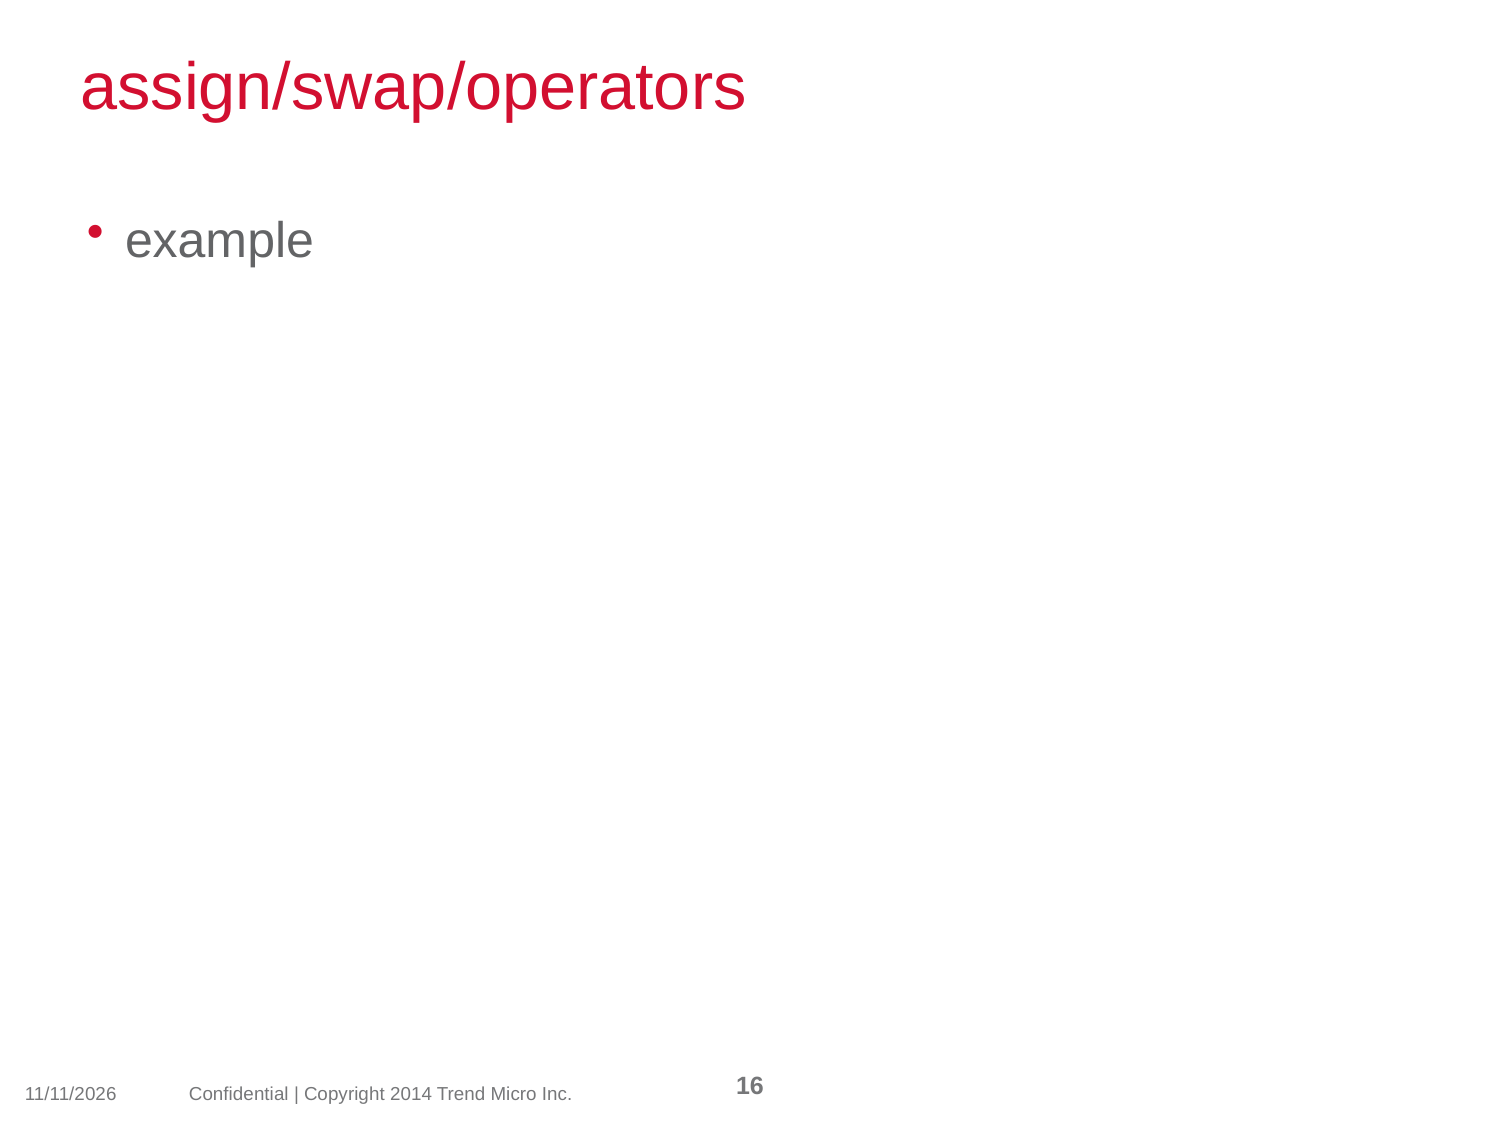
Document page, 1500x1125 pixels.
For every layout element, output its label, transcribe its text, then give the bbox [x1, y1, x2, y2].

slide_number 16 [719, 1061, 781, 1108]
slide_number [10, 1073, 189, 1110]
list example [71, 206, 1390, 940]
title assign/swap/operators [64, 43, 1395, 162]
footer Confidential | Copyright 2014 Trend Micro Inc. [174, 1074, 650, 1104]
